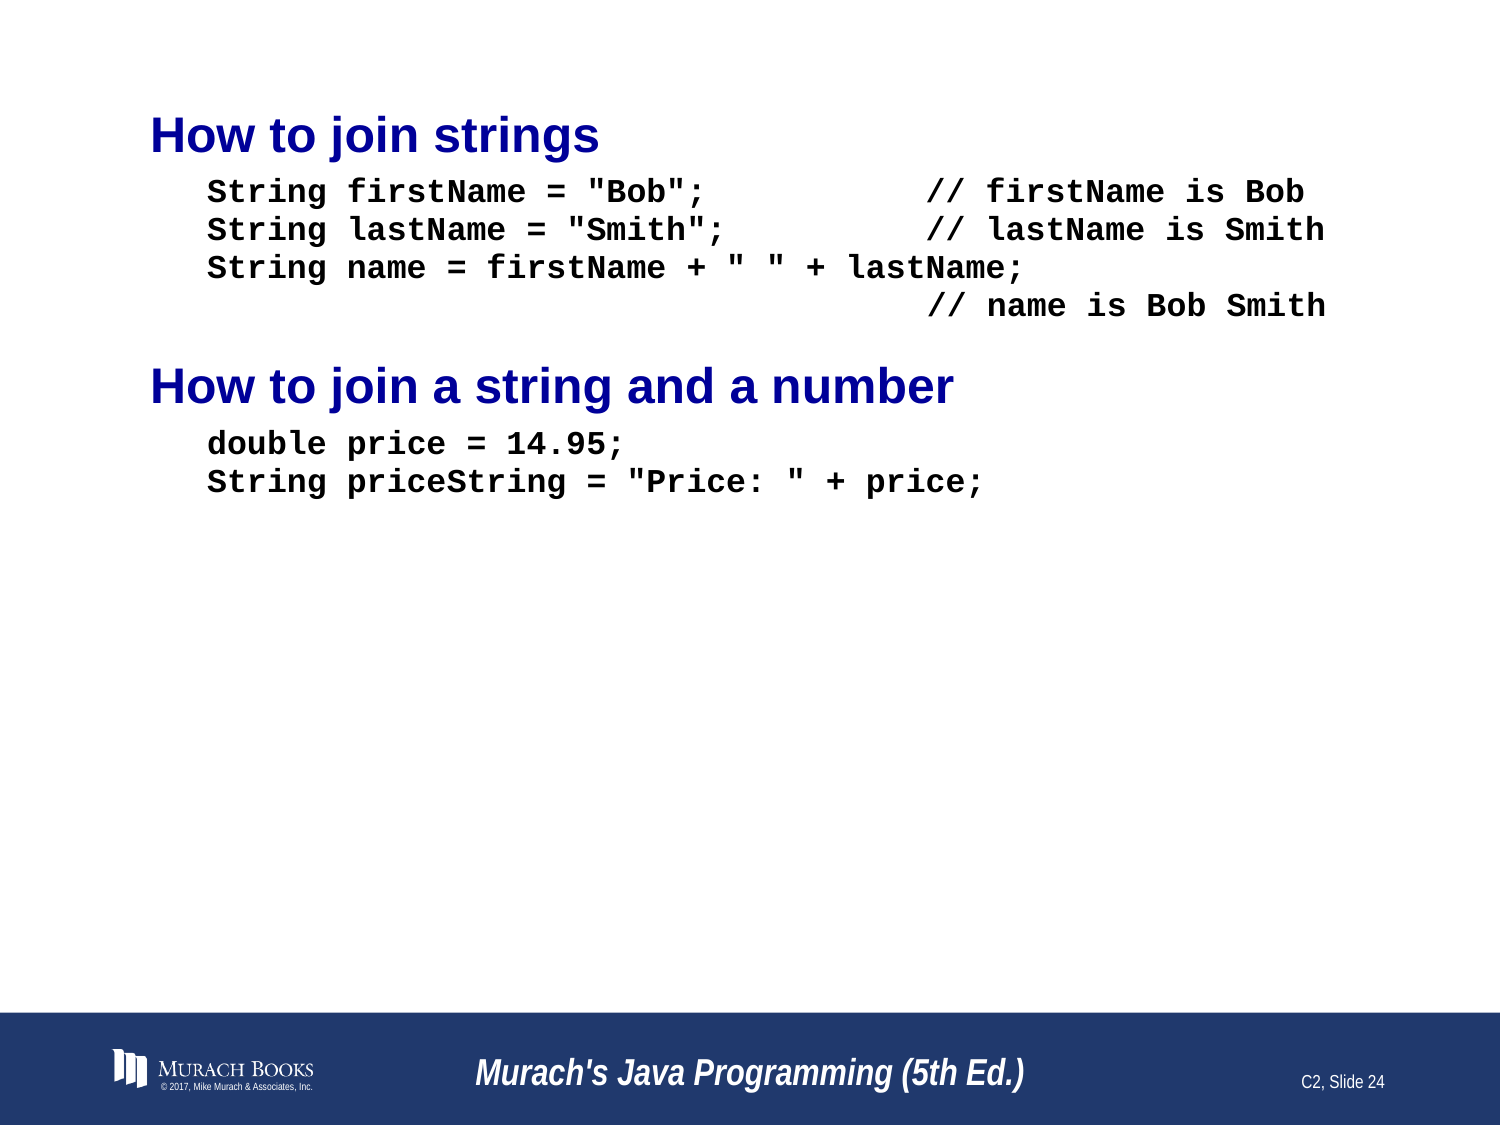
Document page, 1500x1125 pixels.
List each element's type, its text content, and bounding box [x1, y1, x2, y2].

slide_number Murach's Java Programming (5th Ed.) [463, 1025, 1050, 1100]
title How to join strings [150, 102, 1350, 164]
footer © 2017, Mike Murach & Associates, Inc. [12, 1025, 463, 1100]
slide_number C2, Slide 24 [1087, 1025, 1400, 1100]
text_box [149, 174, 1348, 505]
